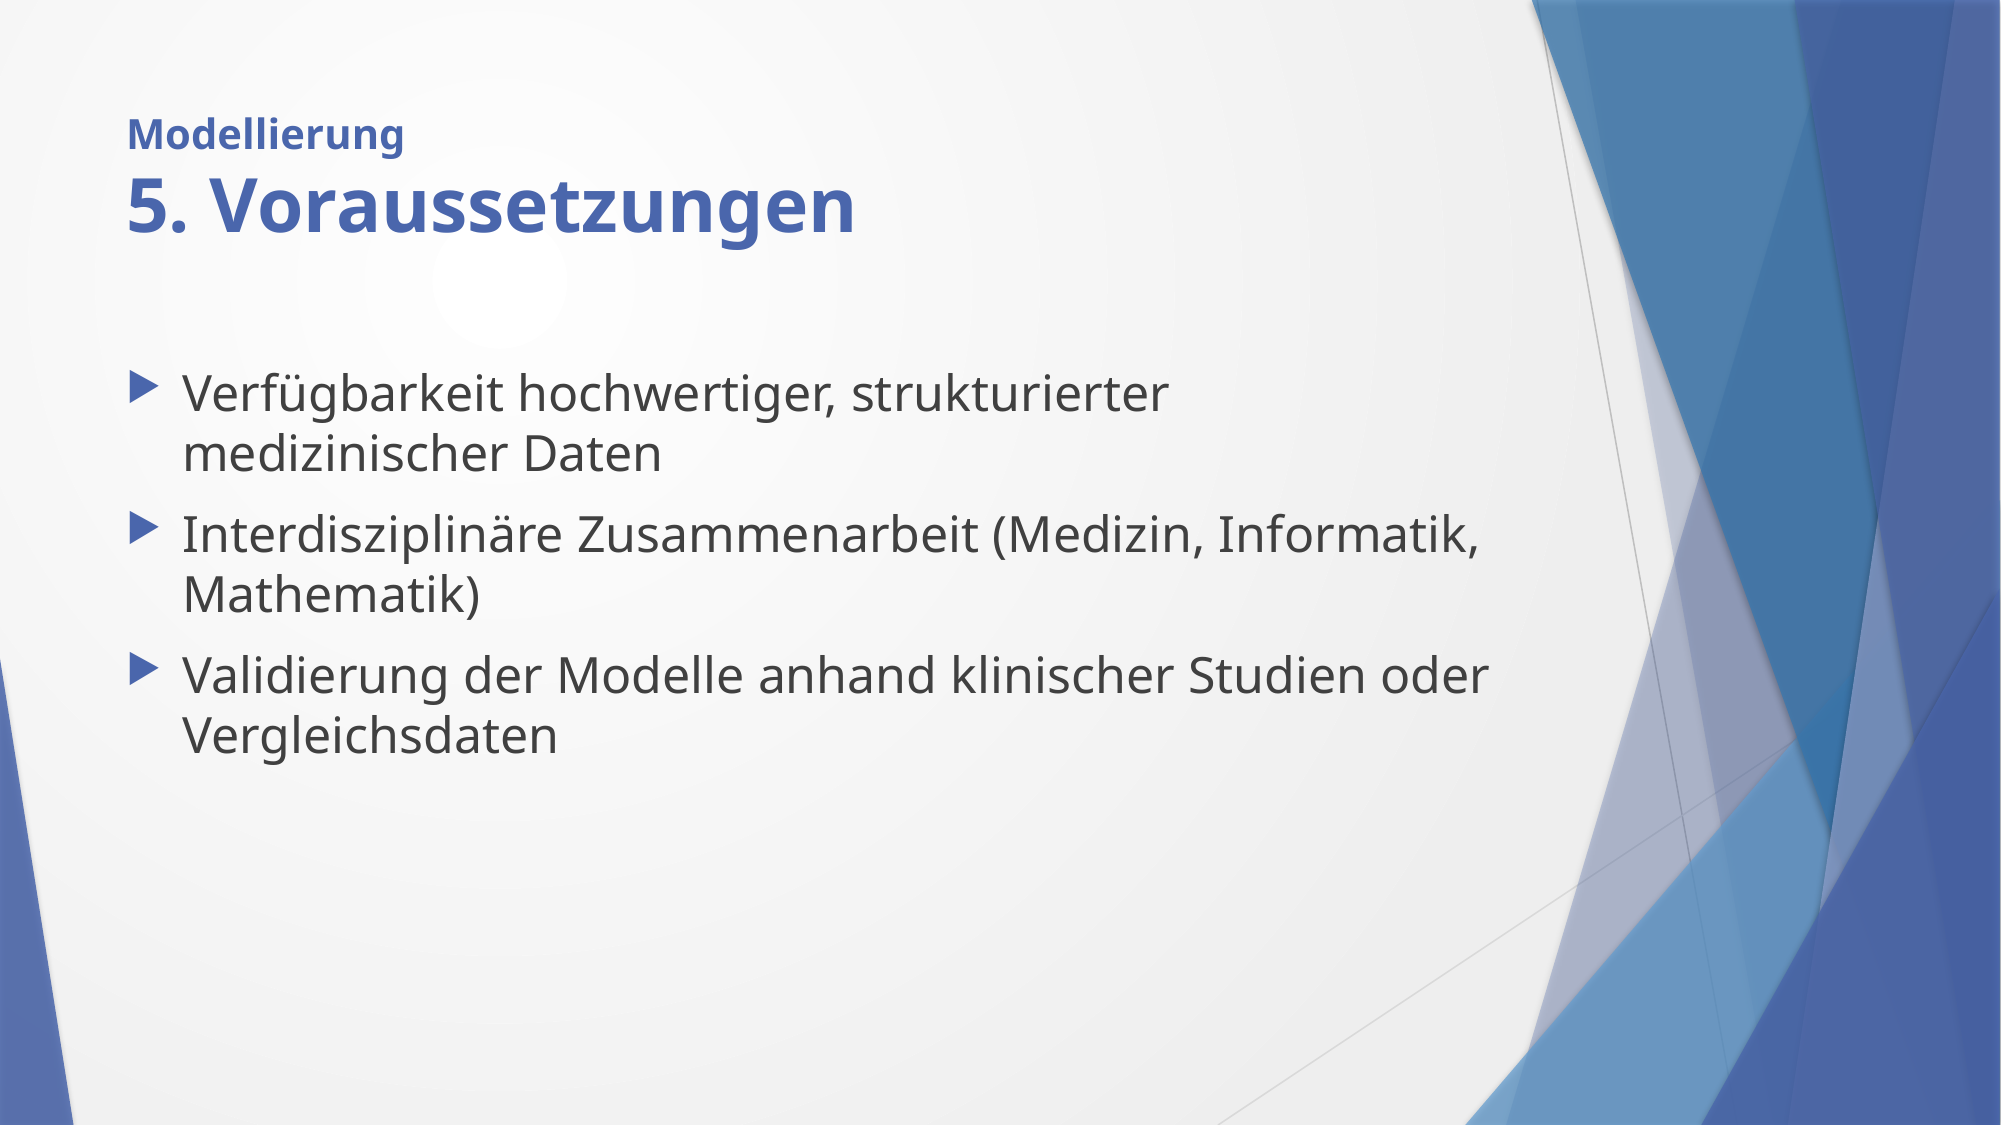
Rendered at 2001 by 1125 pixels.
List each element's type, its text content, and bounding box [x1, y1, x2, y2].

list Verfügbarkeit hochwertiger, strukturierter medizinischer Daten Interdisziplinäre Zusammenarbeit (Medizin, Informatik, Mathematik) Validierung der Modelle anhand klinischer Studien oder Vergleichsdaten [111, 354, 1522, 992]
title Modellierung 5. Voraussetzungen [111, 99, 1522, 317]
